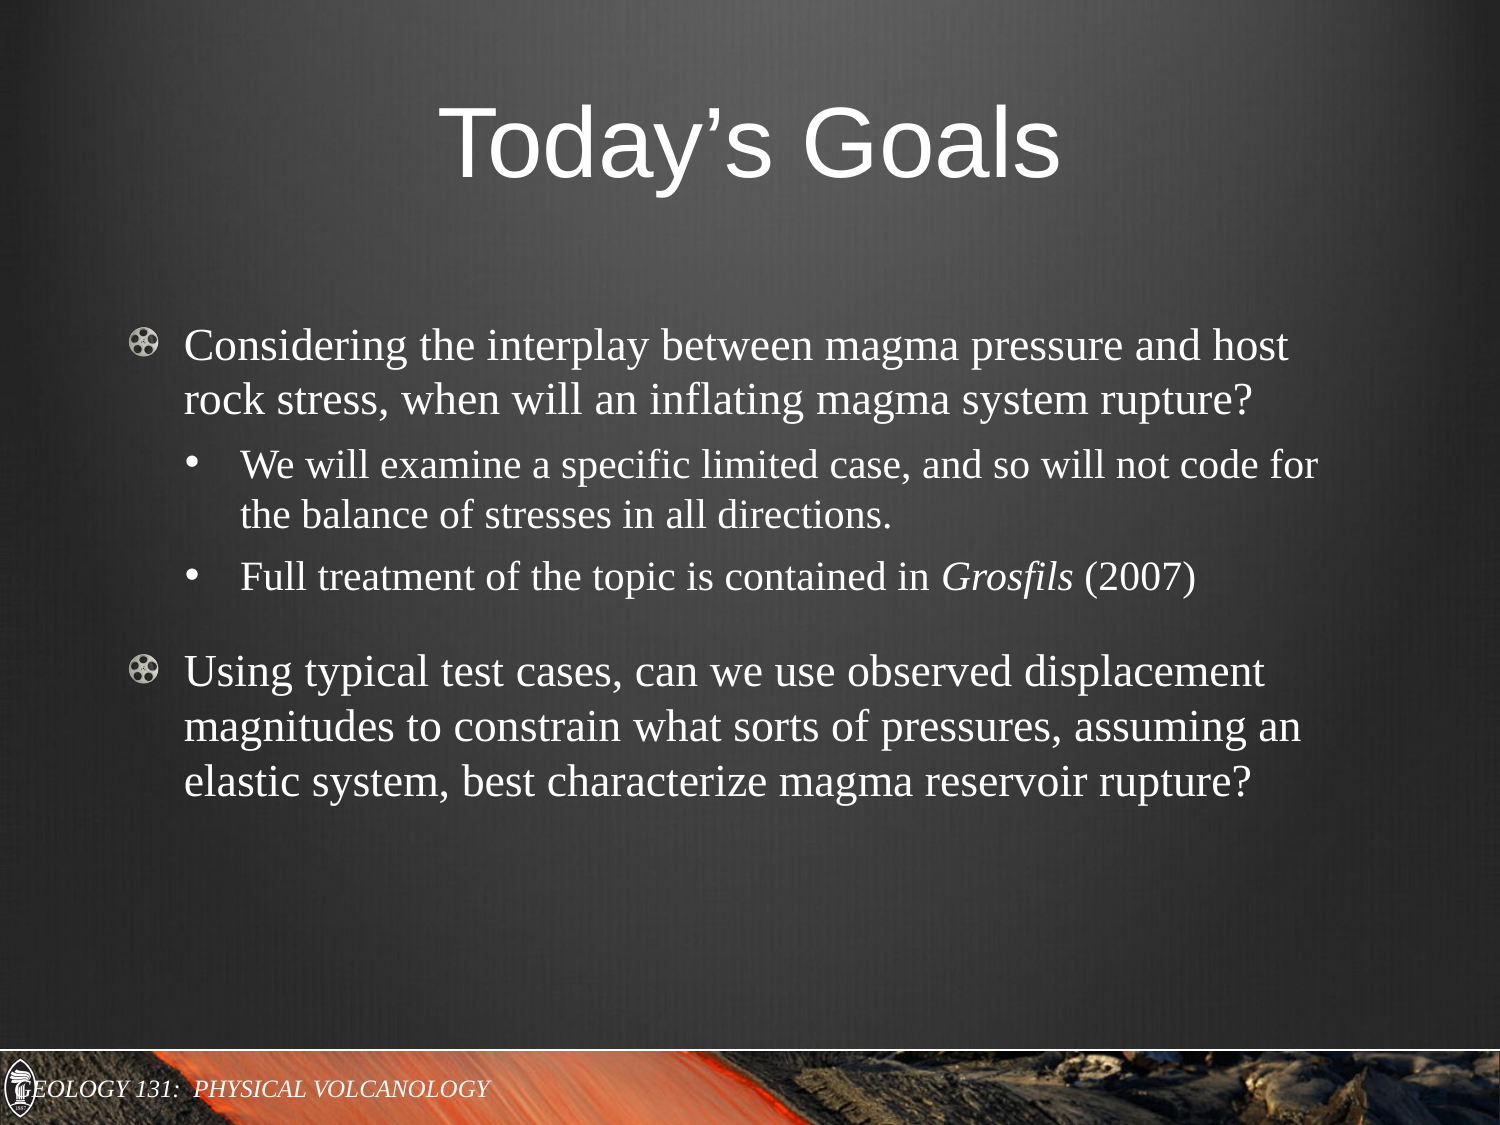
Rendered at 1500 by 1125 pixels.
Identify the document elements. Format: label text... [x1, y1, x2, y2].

list Considering the interplay between magma pressure and host rock stress, when will an inflating magma system rupture? We will examine a specific limited case, and so will not code for the balance of stresses in all directions. Full treatment of the topic is contained in Grosfils (2007) Using typical test cases, can we use observed displacement magnitudes to constrain what sorts of pressures, assuming an elastic system, best characterize magma reservoir rupture? [112, 306, 1388, 1005]
title Today’s Goals [112, 19, 1388, 255]
picture [127, 325, 160, 358]
picture [0, 1051, 1500, 1125]
picture [127, 652, 160, 685]
